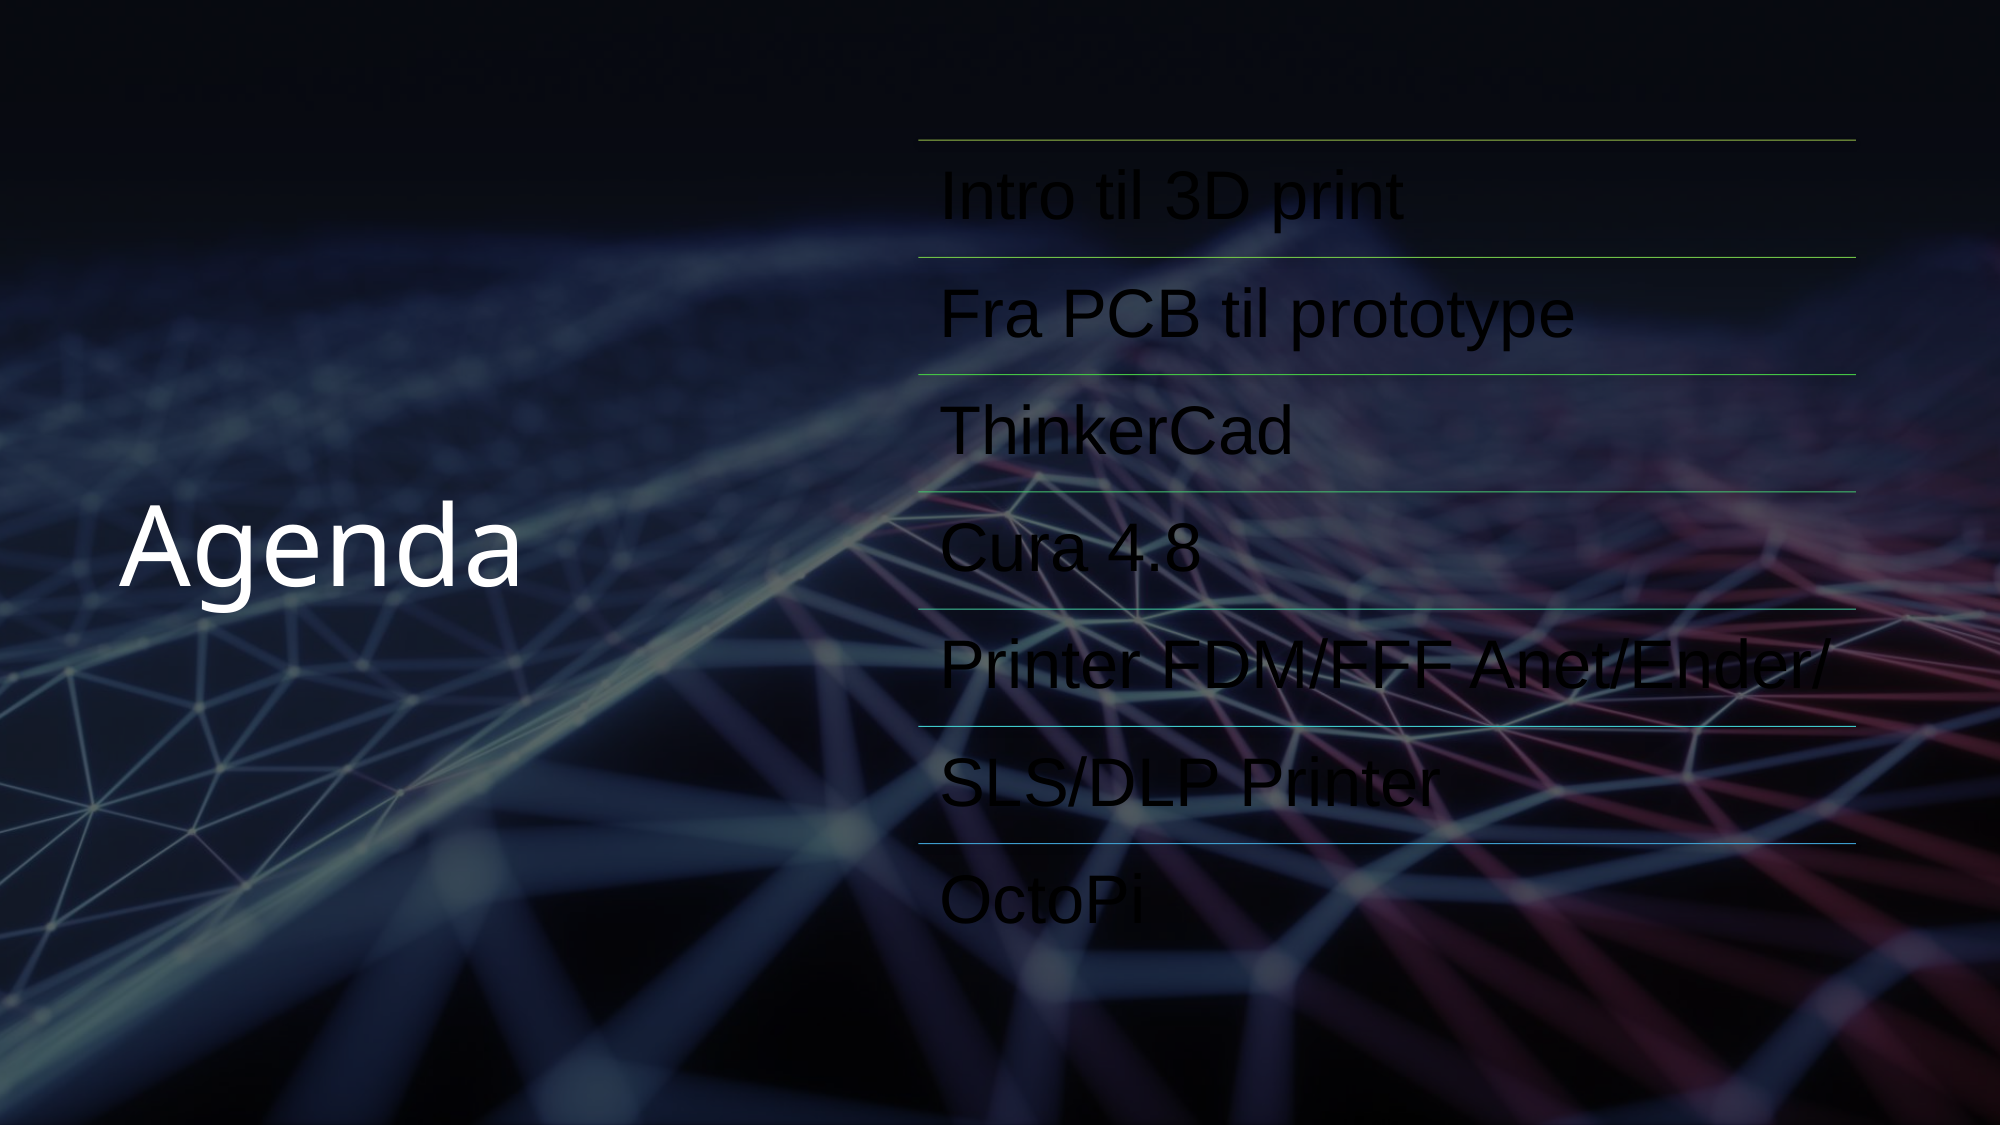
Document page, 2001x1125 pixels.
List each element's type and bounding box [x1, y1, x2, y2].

text_box [918, 139, 1857, 962]
picture [0, 0, 2000, 1125]
